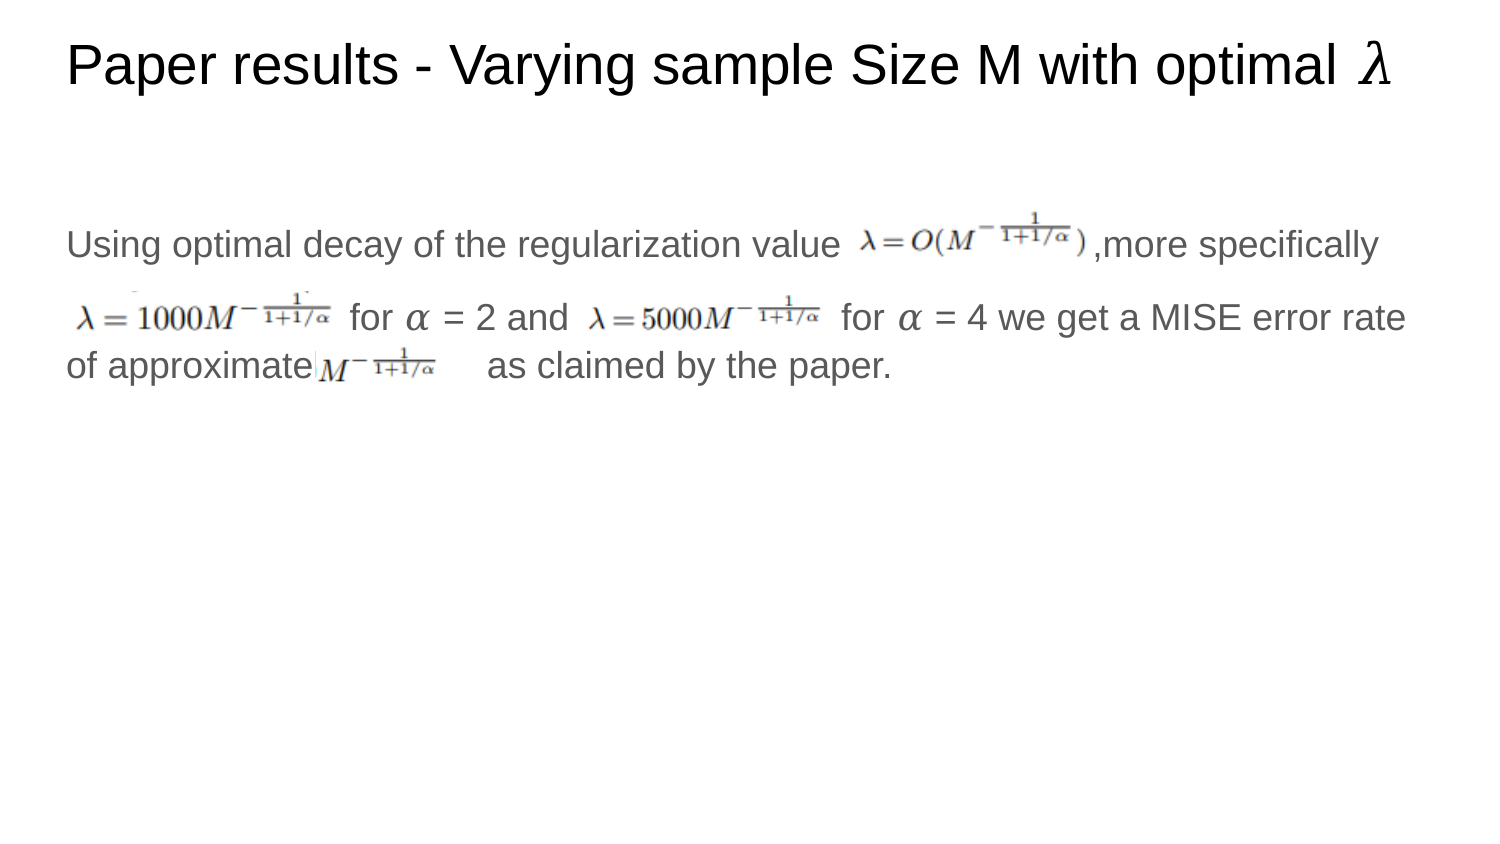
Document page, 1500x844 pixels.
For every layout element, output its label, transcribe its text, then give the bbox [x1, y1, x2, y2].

picture [854, 201, 1088, 267]
picture [581, 291, 826, 345]
picture [66, 291, 440, 397]
title Paper results - Varying sample Size M with optimal 𝜆 [51, 18, 1449, 113]
list Using optimal decay of the regularization value ,more specifically for 𝛼 = 2 and for 𝛼 = 4 we get a MISE error rate of approximately as claimed by the paper. [51, 202, 1449, 772]
